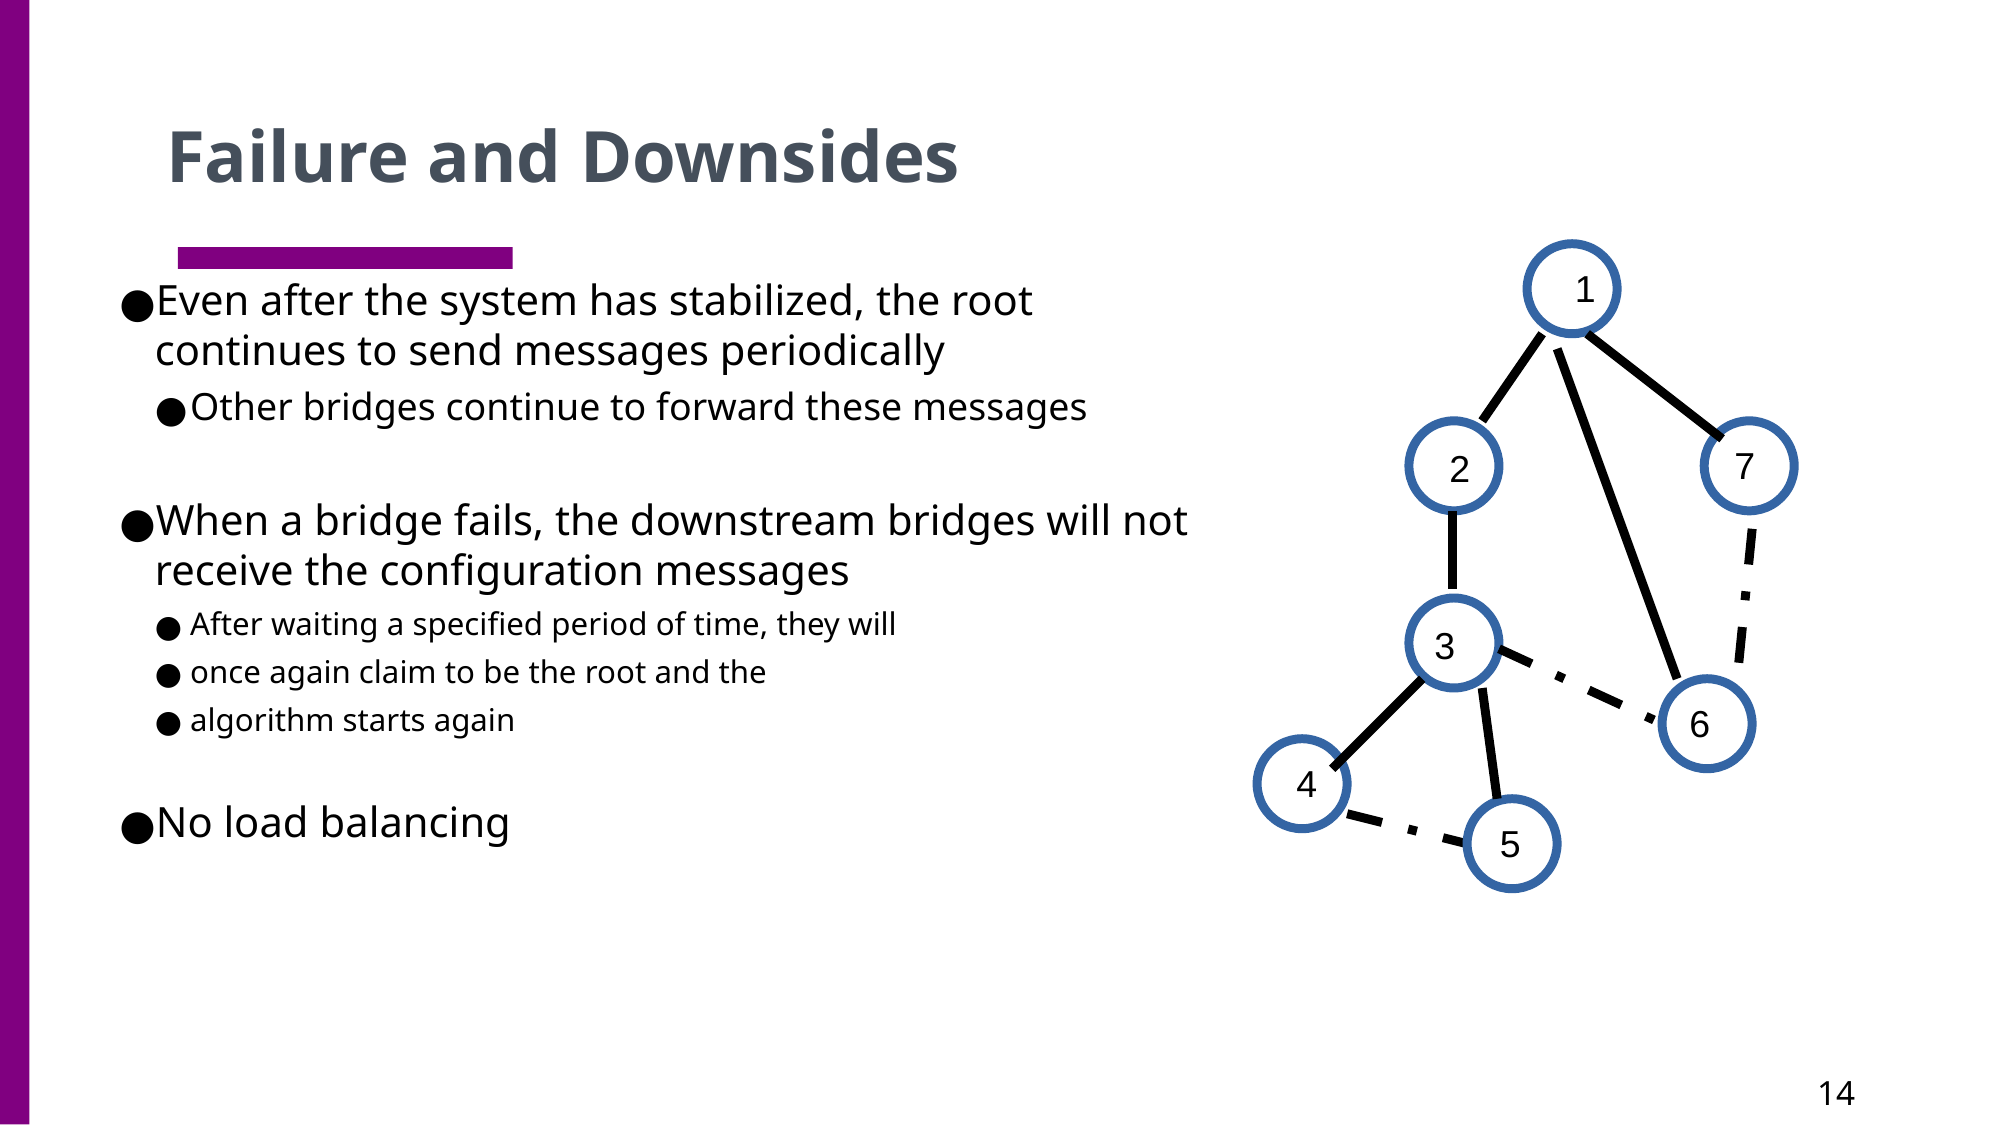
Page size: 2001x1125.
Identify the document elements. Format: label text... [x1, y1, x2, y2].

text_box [1331, 678, 1423, 769]
text_box [1408, 420, 1499, 511]
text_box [1498, 648, 1663, 724]
text_box [1527, 243, 1609, 334]
text_box 7 [1719, 434, 1770, 492]
text_box [1611, 266, 1618, 312]
text_box 2 [1434, 438, 1485, 495]
text_box Even after the system has stabilized, the root continues to send messages periodically Other bridges continue to forward these messages When a bridge fails, the downstream bridges will not receive the configuration messages After waiting a specified period of time, they will once again claim to be the root and the algorithm starts again No load balancing [33, 266, 1890, 1098]
text_box [1704, 420, 1795, 511]
text_box 1 [1560, 258, 1611, 315]
text_box 4 [1281, 753, 1333, 810]
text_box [1346, 813, 1468, 844]
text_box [1586, 333, 1723, 439]
text_box 6 [1674, 693, 1725, 750]
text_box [1736, 528, 1753, 679]
text_box [1408, 597, 1499, 688]
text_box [1556, 348, 1678, 679]
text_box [1481, 687, 1498, 799]
text_box [1257, 738, 1348, 829]
text_box Failure and Downsides [151, 0, 1849, 212]
text_box 3 [1419, 614, 1470, 672]
text_box [1467, 798, 1558, 889]
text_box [1481, 333, 1543, 422]
text_box [1662, 678, 1753, 769]
text_box 5 [1485, 813, 1536, 870]
